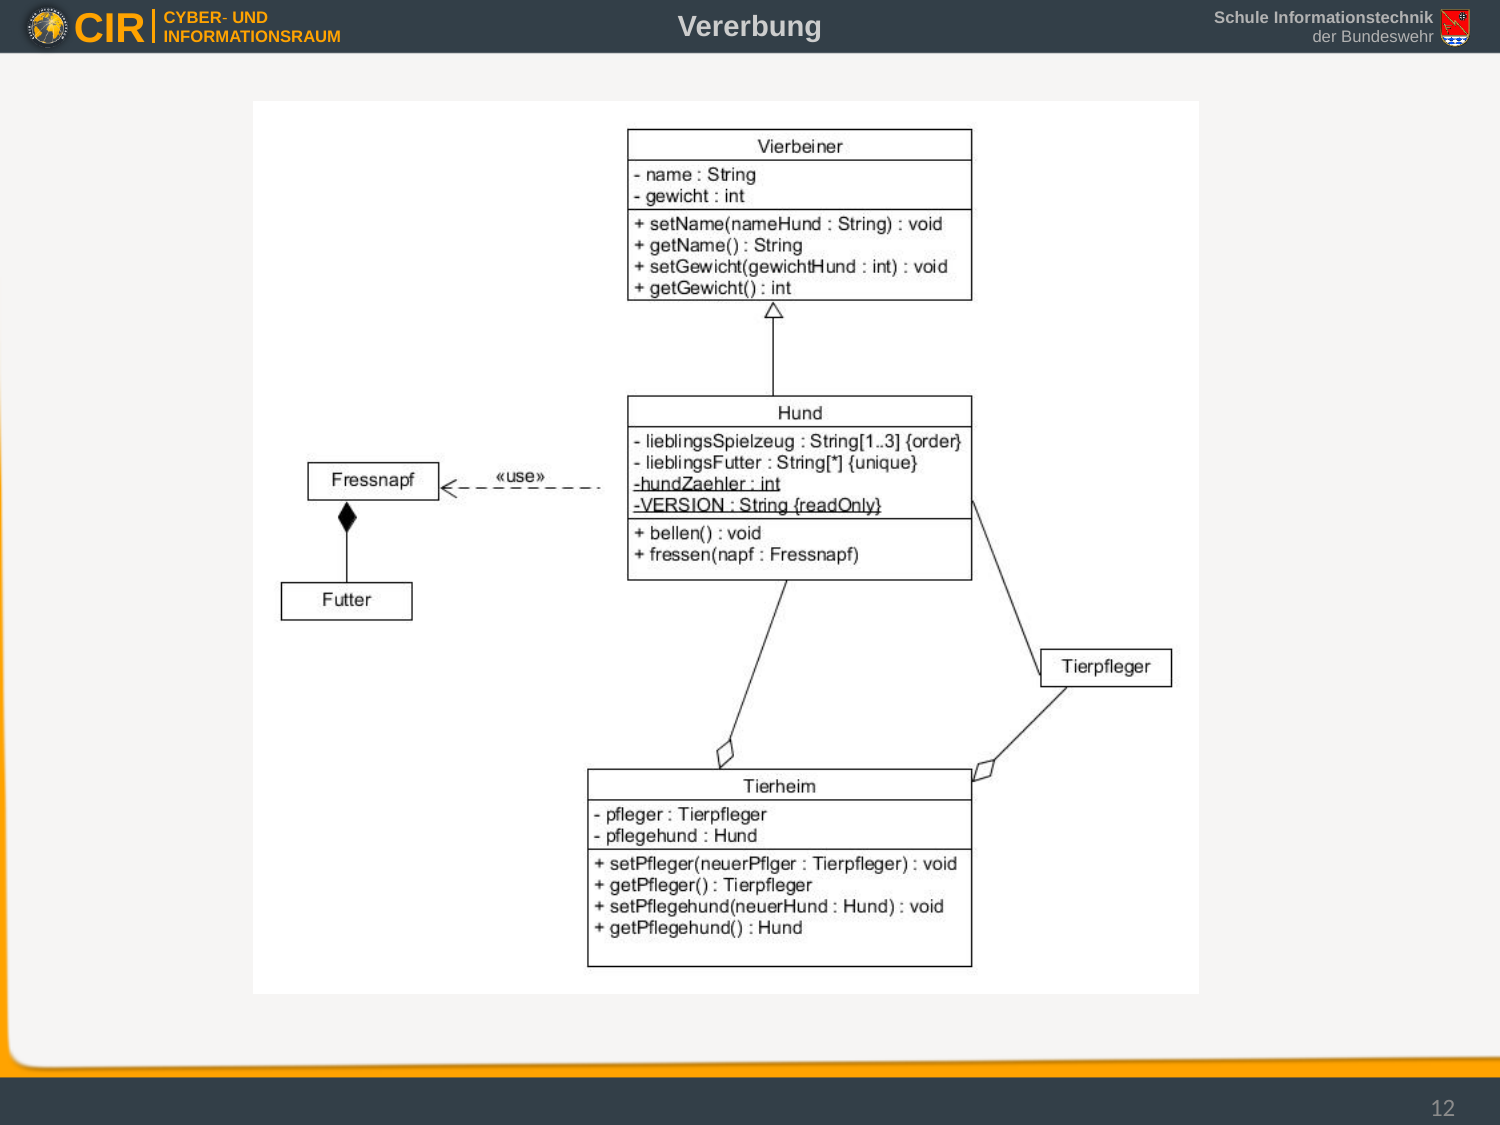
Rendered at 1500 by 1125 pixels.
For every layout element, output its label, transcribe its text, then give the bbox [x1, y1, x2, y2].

slide_number 12 [1262, 1082, 1471, 1125]
list Vererbung [336, 0, 1164, 55]
picture [0, 0, 1500, 1125]
